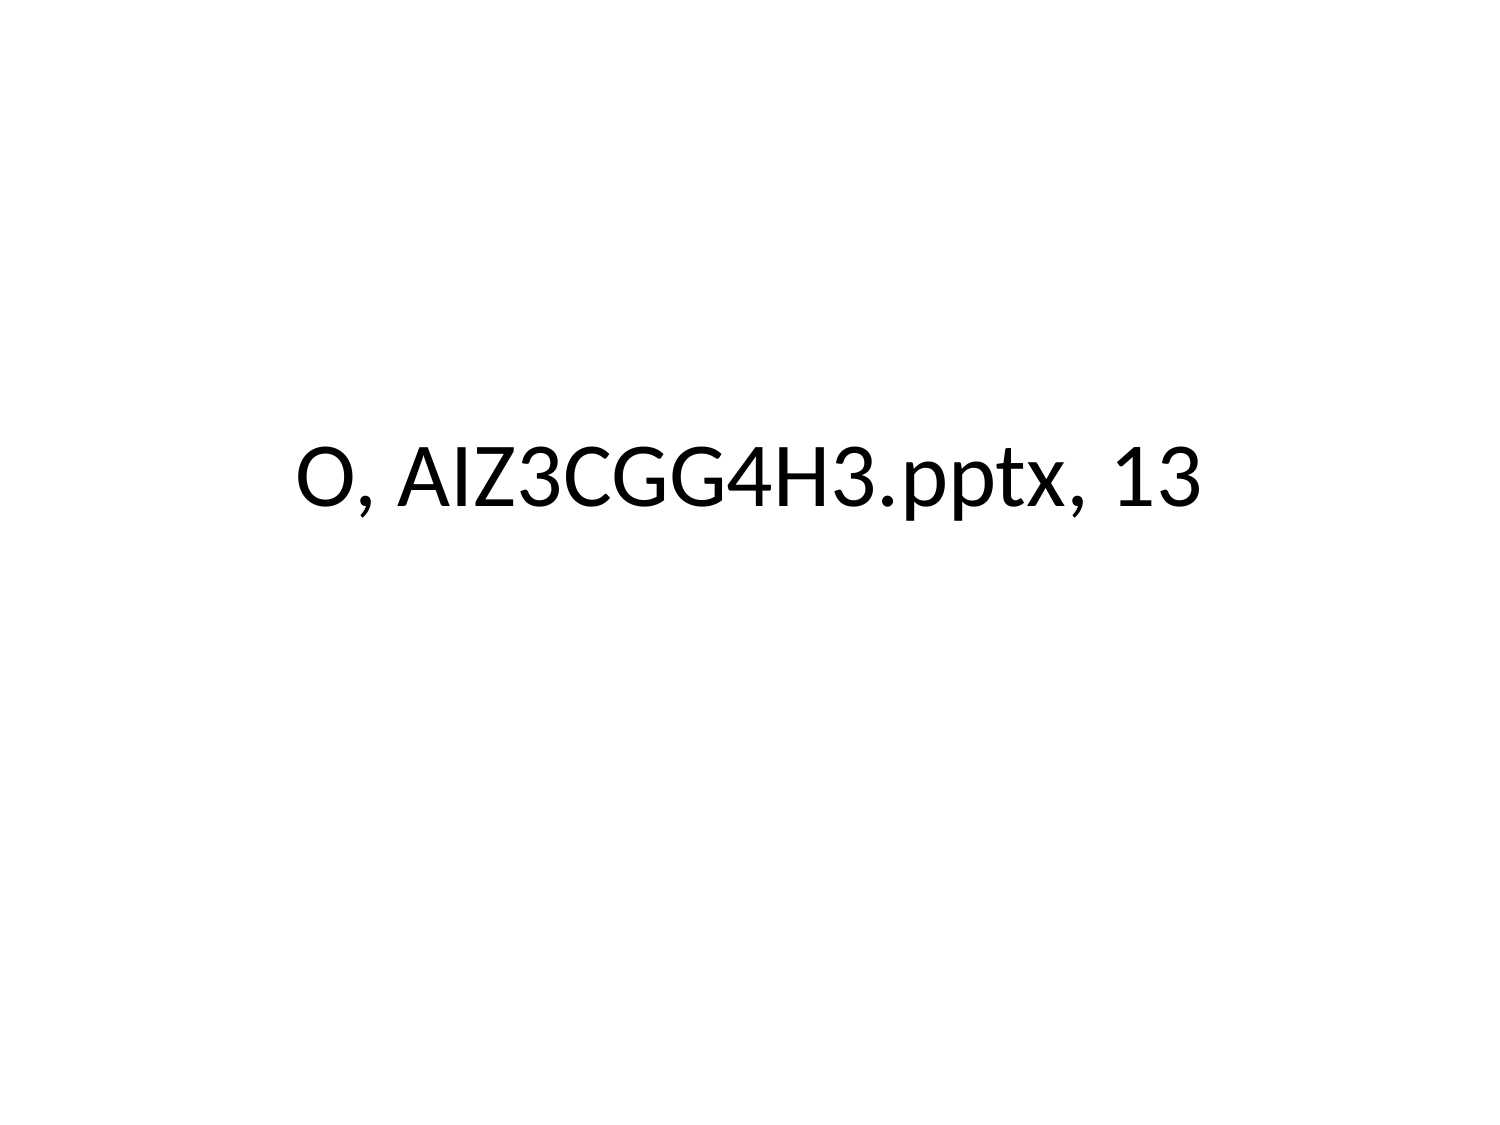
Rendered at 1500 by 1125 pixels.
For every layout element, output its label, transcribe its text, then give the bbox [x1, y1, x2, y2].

title O, AIZ3CGG4H3.pptx, 13 [112, 349, 1388, 591]
